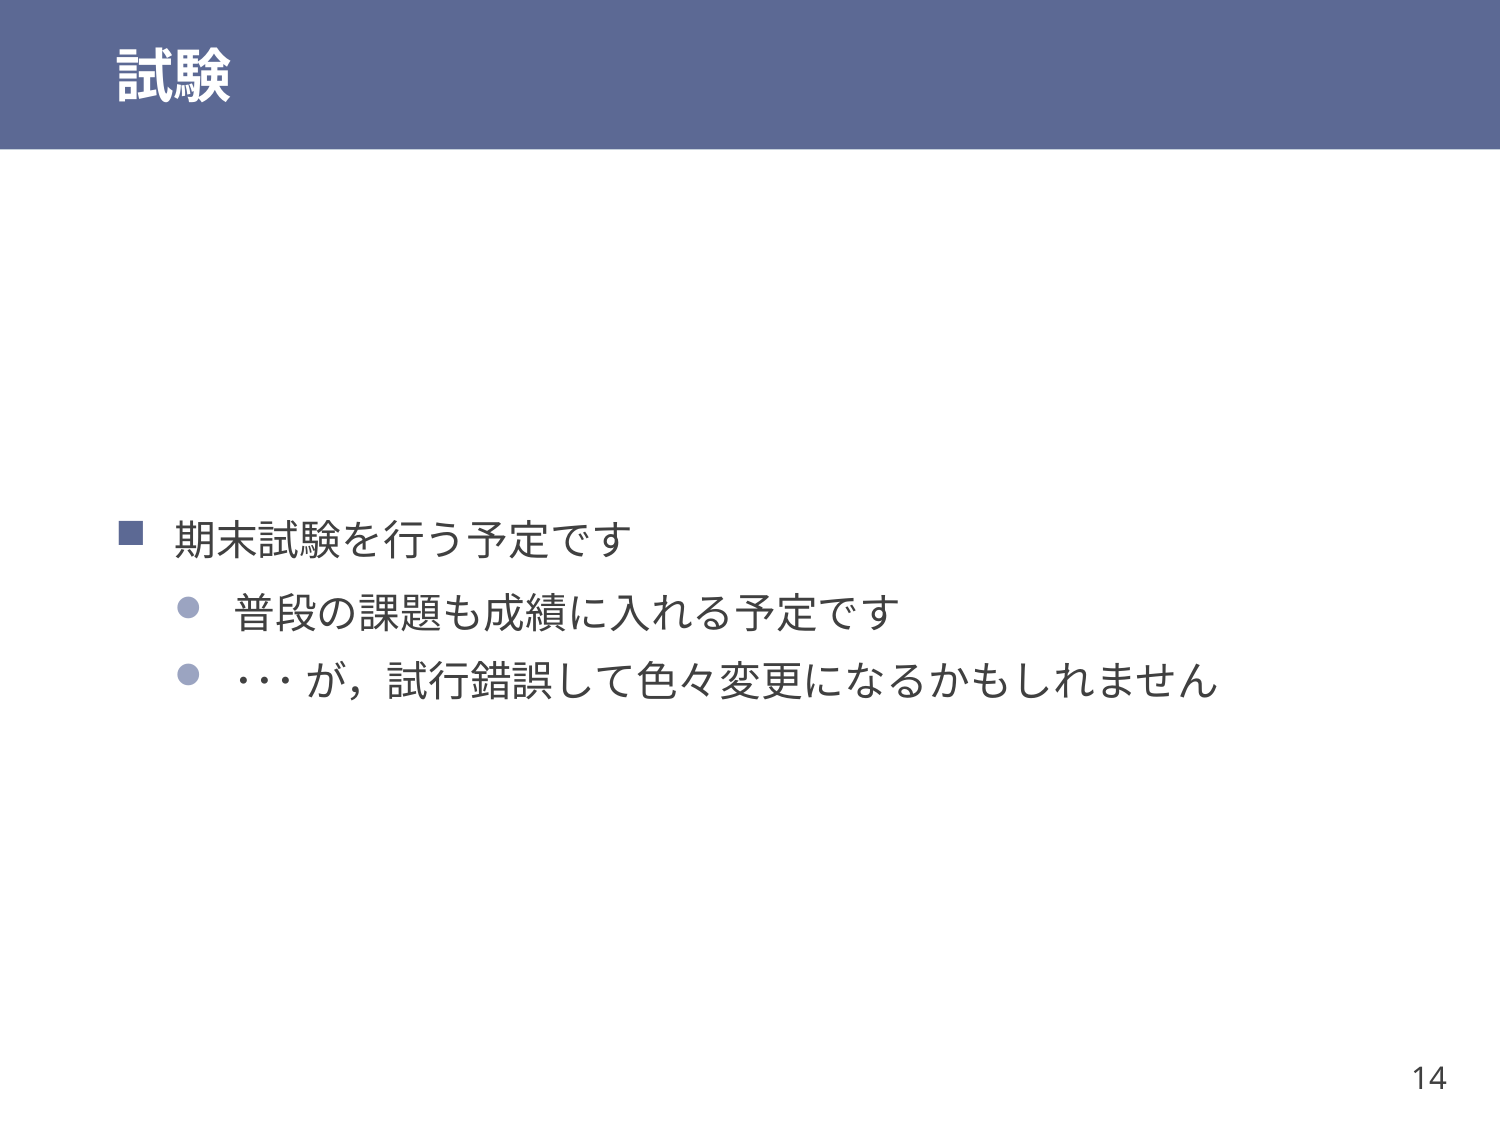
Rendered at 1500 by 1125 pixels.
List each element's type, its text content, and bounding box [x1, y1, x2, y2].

list 期末試験を行う予定です 普段の課題も成績に入れる予定です ･･･ が，試行錯誤して色々変更になるかもしれません [100, 178, 1459, 1036]
title 試験 [100, 0, 1500, 150]
